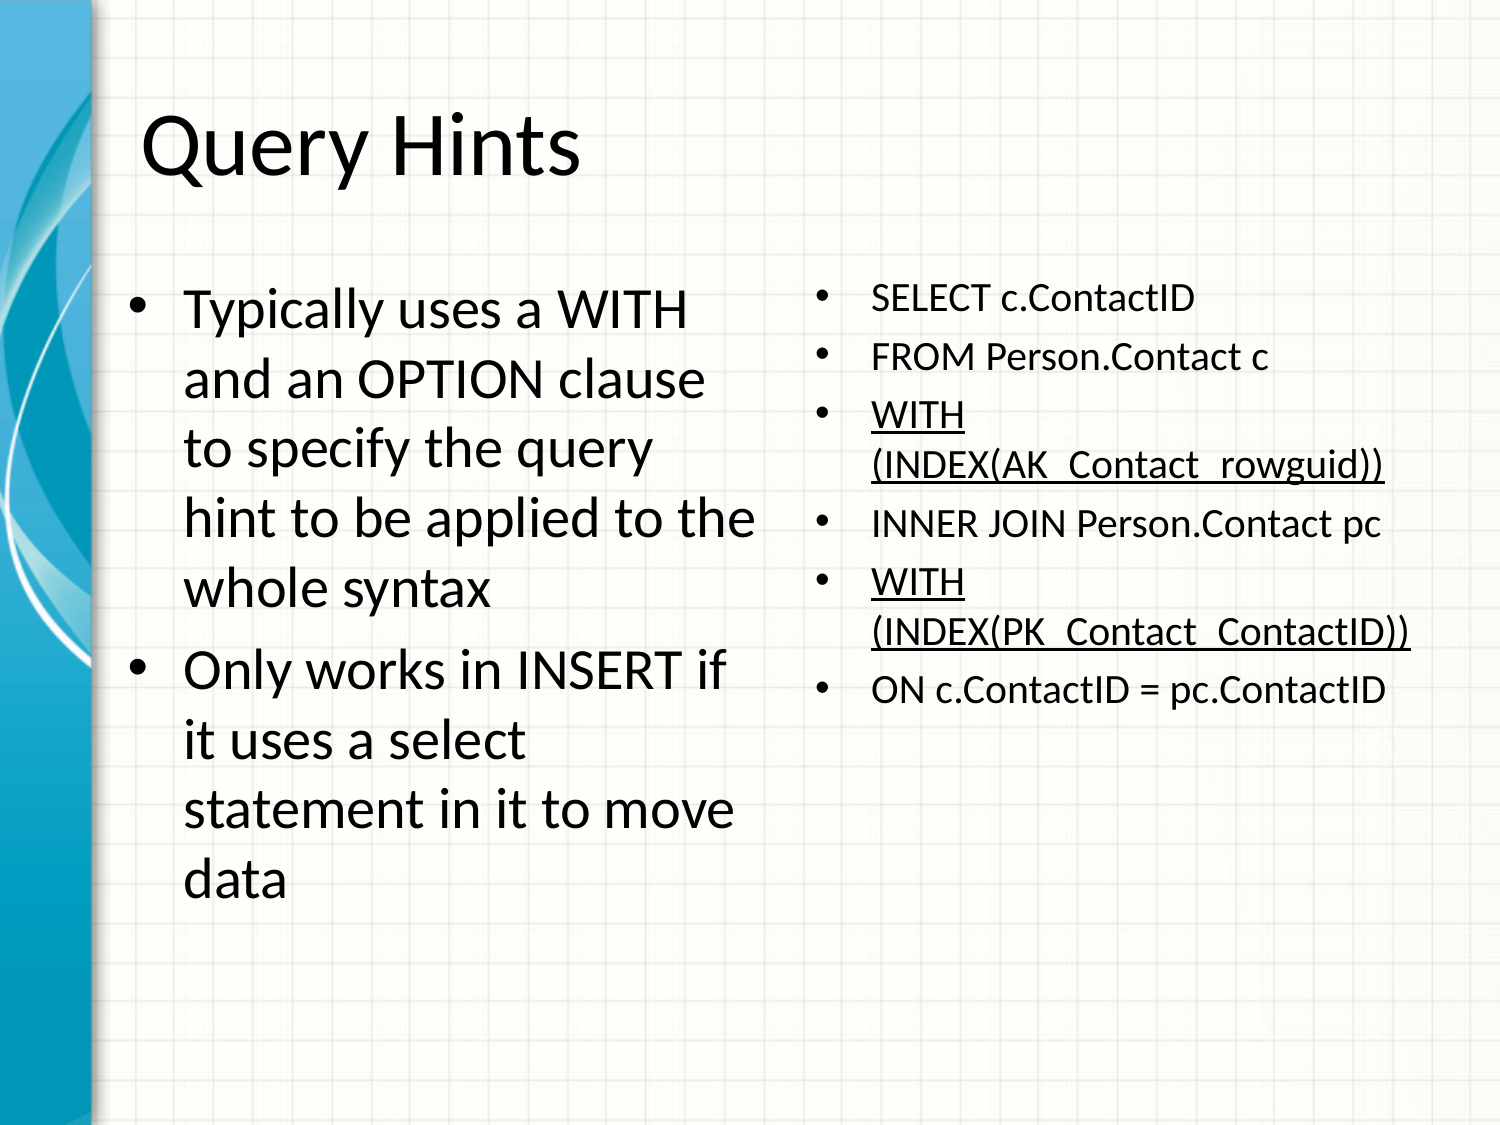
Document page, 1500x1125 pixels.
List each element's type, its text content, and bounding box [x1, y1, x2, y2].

title Query Hints [125, 45, 1450, 233]
list Typically uses a WITH and an OPTION clause to specify the query hint to be applied to the whole syntax Only works in INSERT if it uses a select statement in it to move data [112, 262, 775, 1005]
list SELECT c.ContactID FROM Person.Contact c WITH (INDEX(AK_Contact_rowguid)) INNER JOIN Person.Contact pc WITH (INDEX(PK_Contact_ContactID)) ON c.ContactID = pc.ContactID [800, 262, 1463, 1005]
picture [0, 0, 1500, 1125]
